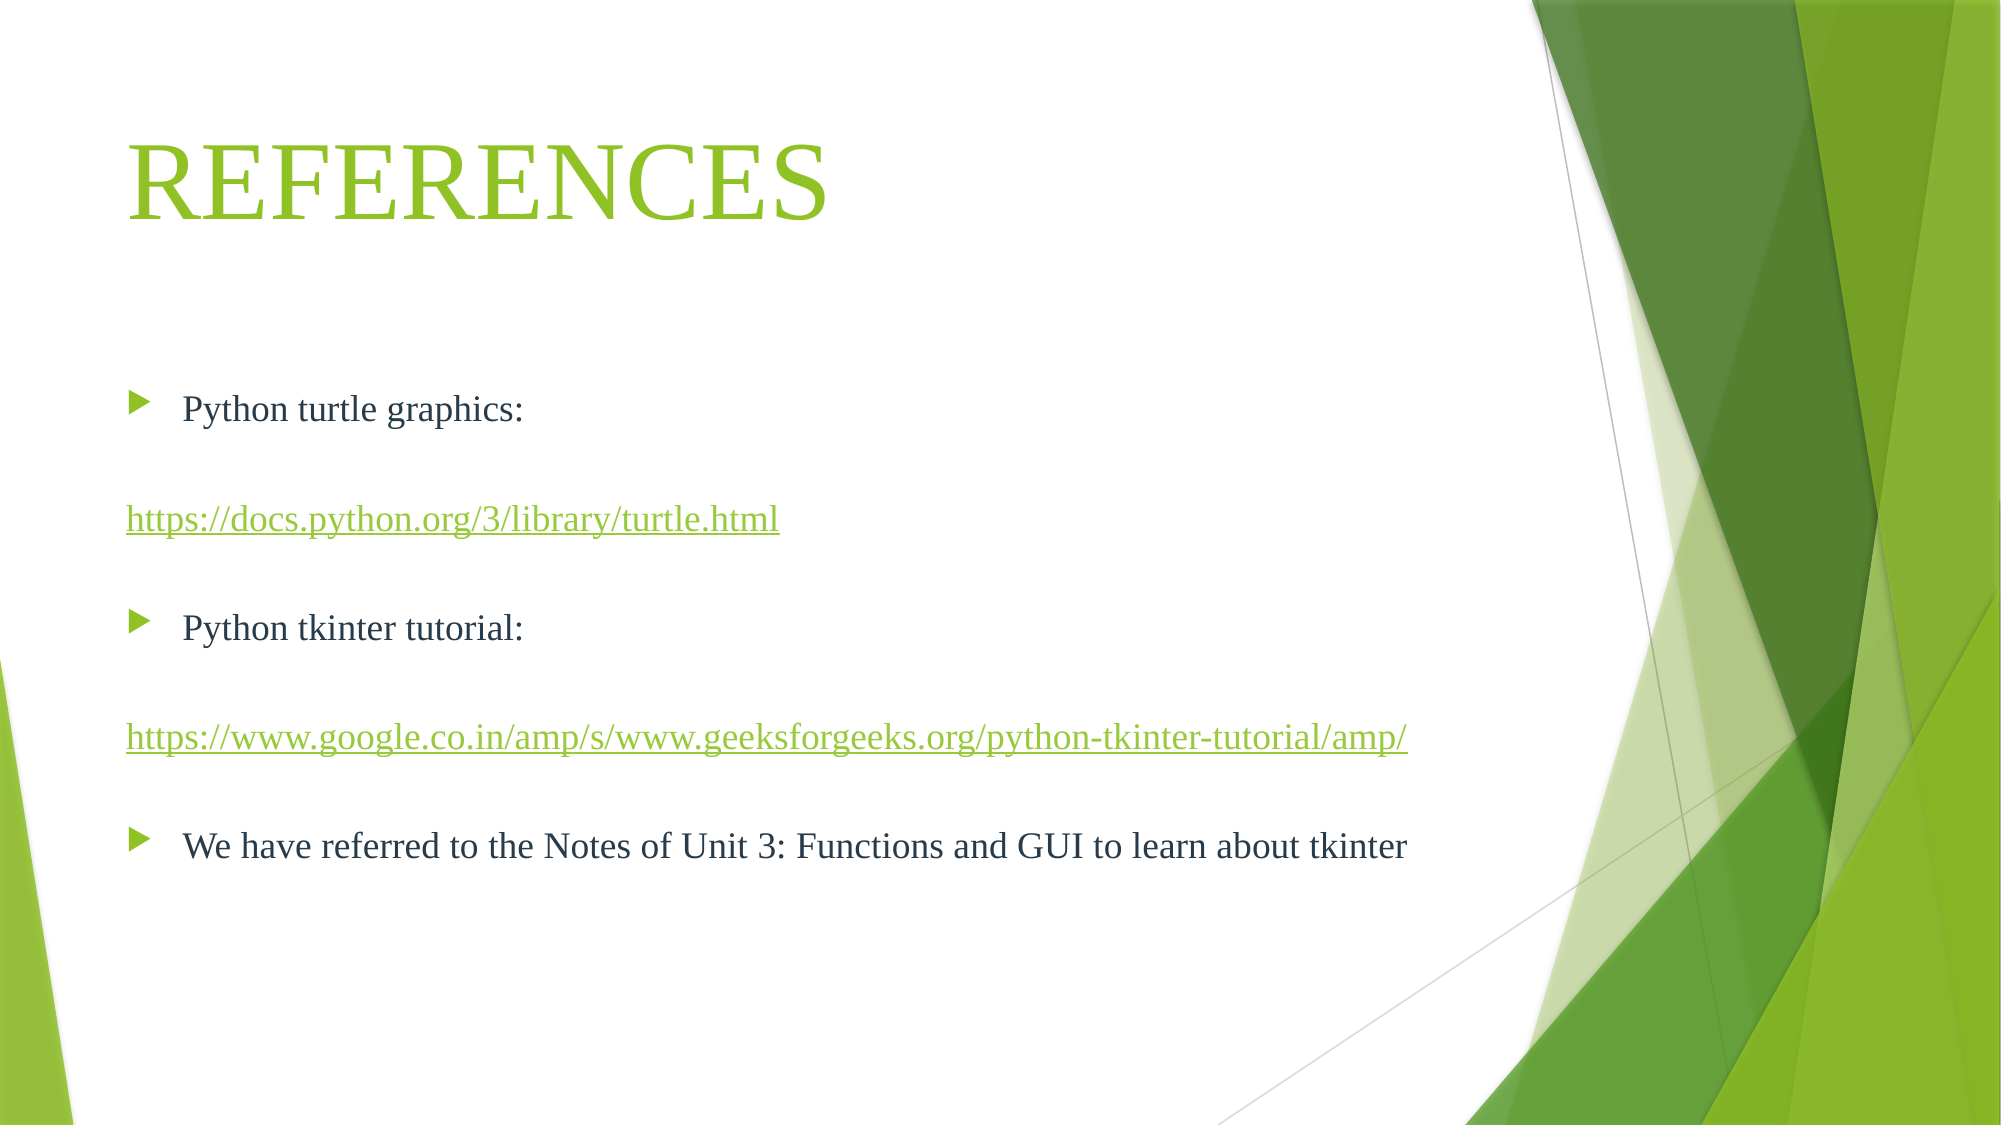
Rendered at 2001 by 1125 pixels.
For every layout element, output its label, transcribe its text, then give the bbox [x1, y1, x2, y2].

title REFERENCES [111, 99, 1522, 317]
list Python turtle graphics: https://docs.python.org/3/library/turtle.html Python tkinter tutorial: https://www.google.co.in/amp/s/www.geeksforgeeks.org/python-tkinter-tutorial/amp/ We have referred to the Notes of Unit 3: Functions and GUI to learn about tkinter [111, 354, 1522, 992]
